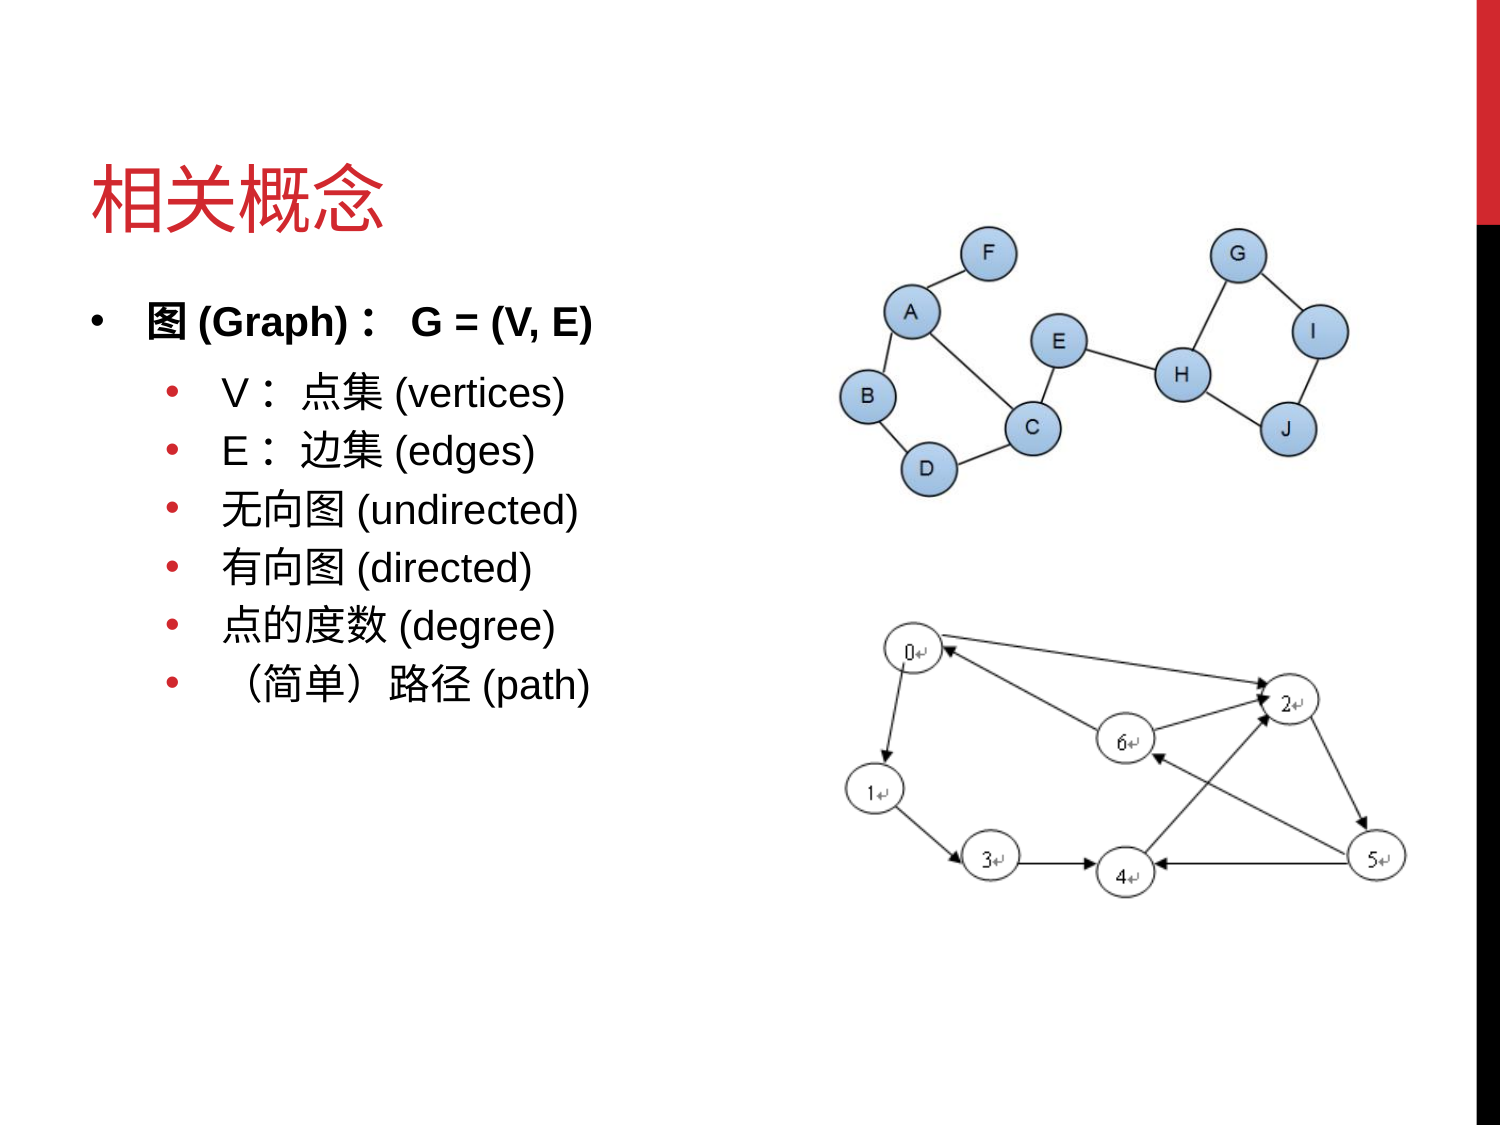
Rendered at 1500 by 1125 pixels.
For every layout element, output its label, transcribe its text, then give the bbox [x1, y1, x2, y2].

list 图(Graph)：G = (V, E) V：点集(vertices) E：边集(edges) 无向图(undirected) 有向图(directed) 点的度数(degree) （简单）路径(path) [75, 287, 1325, 1005]
title 相关概念 [75, 25, 1025, 250]
picture [796, 195, 1403, 516]
picture [832, 609, 1435, 922]
